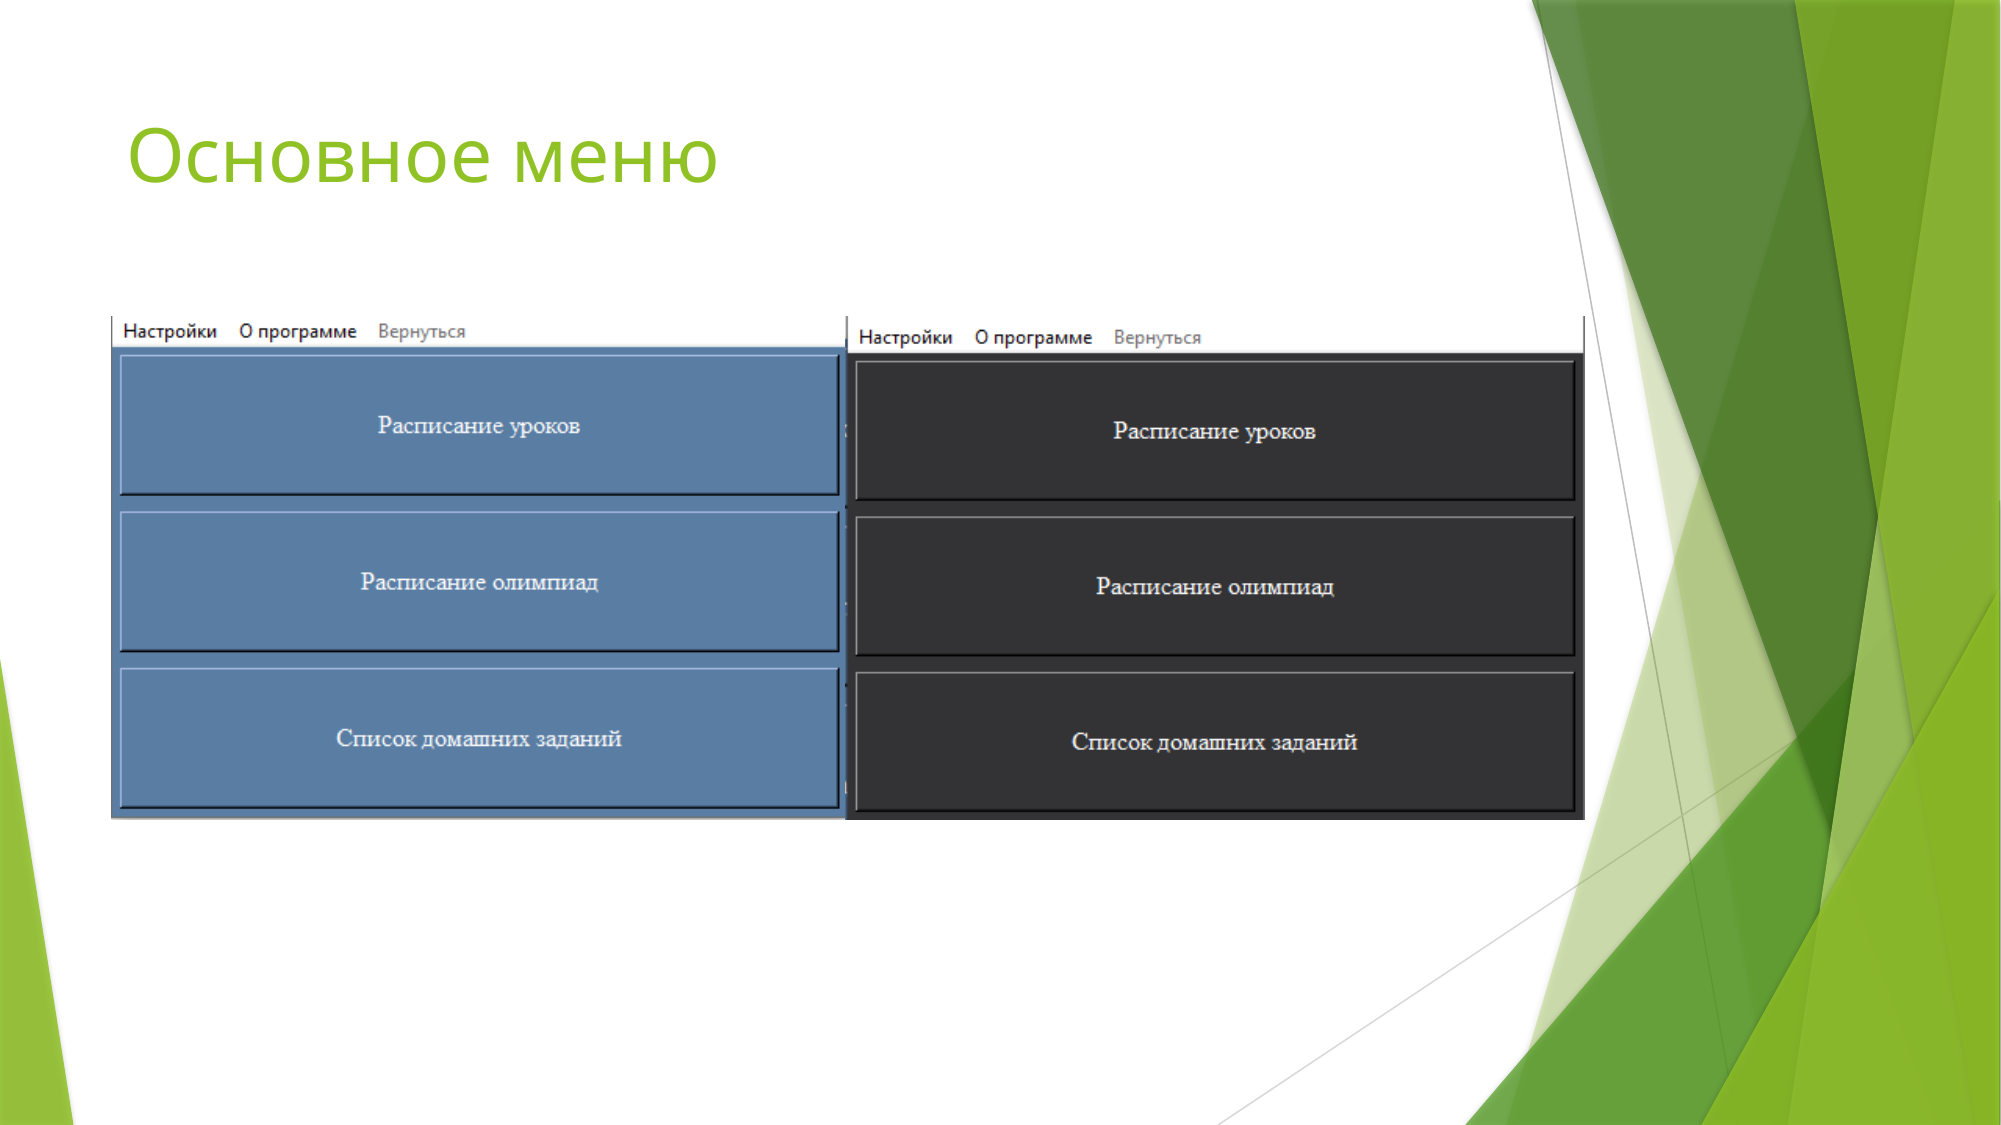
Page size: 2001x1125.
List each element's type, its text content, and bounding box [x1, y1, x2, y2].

title Основное меню [111, 99, 1522, 315]
picture [844, 316, 1586, 821]
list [110, 316, 844, 821]
